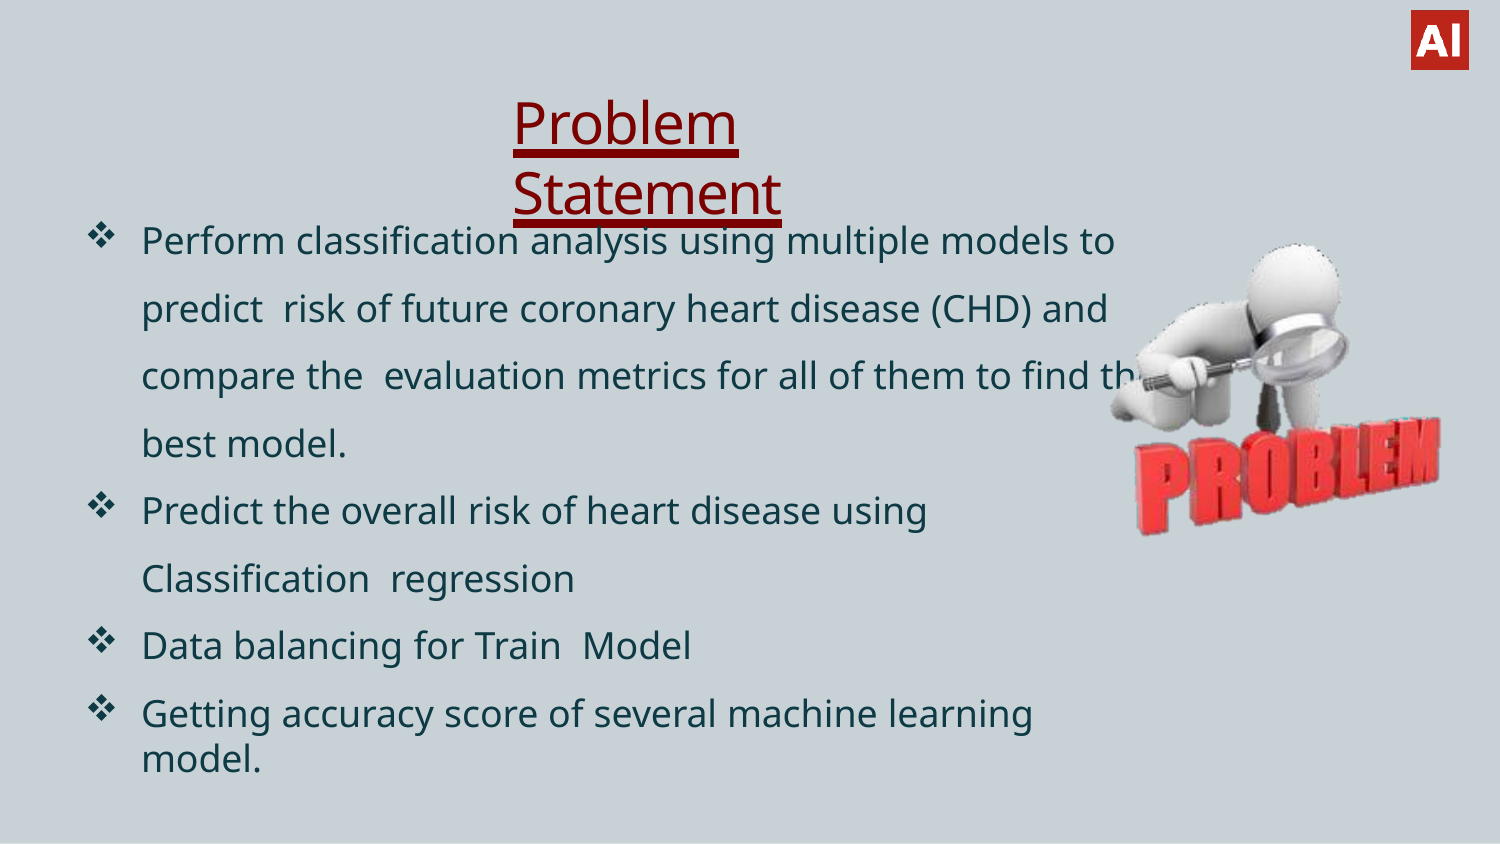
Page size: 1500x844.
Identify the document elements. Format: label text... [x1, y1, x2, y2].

picture [1063, 206, 1484, 575]
picture [1411, 10, 1469, 70]
text_box Perform classification analysis using multiple models to predict risk of future coronary heart disease (CHD) and compare the evaluation metrics for all of them to find the best model. Predict the overall risk of heart disease using Classification regression Data balancing for Train Model Getting accuracy score of several machine learning model. [82, 192, 1181, 780]
title Problem Statement [510, 84, 989, 192]
